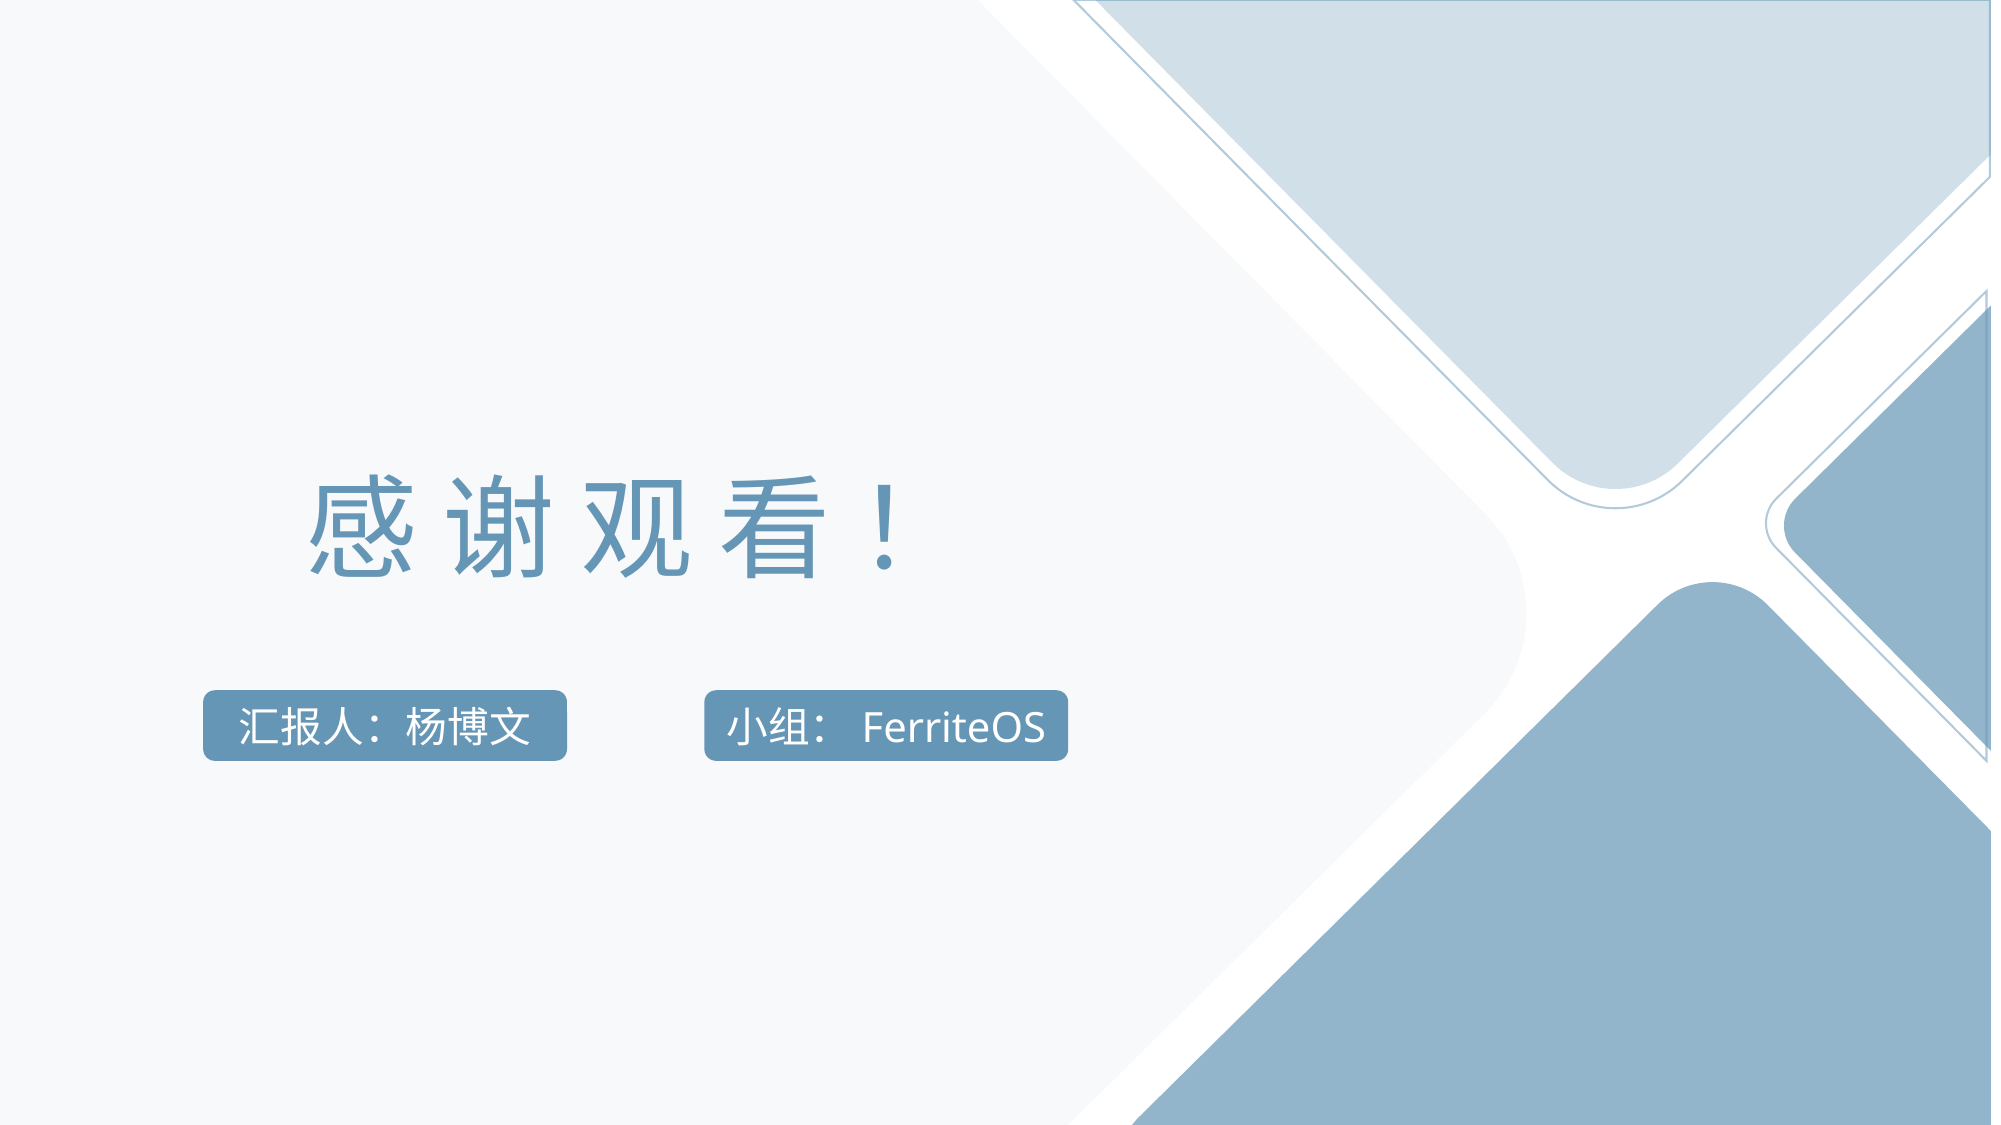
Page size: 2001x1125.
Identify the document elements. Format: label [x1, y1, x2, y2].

text_box [203, 690, 1069, 761]
text_box [0, 0, 1991, 1125]
